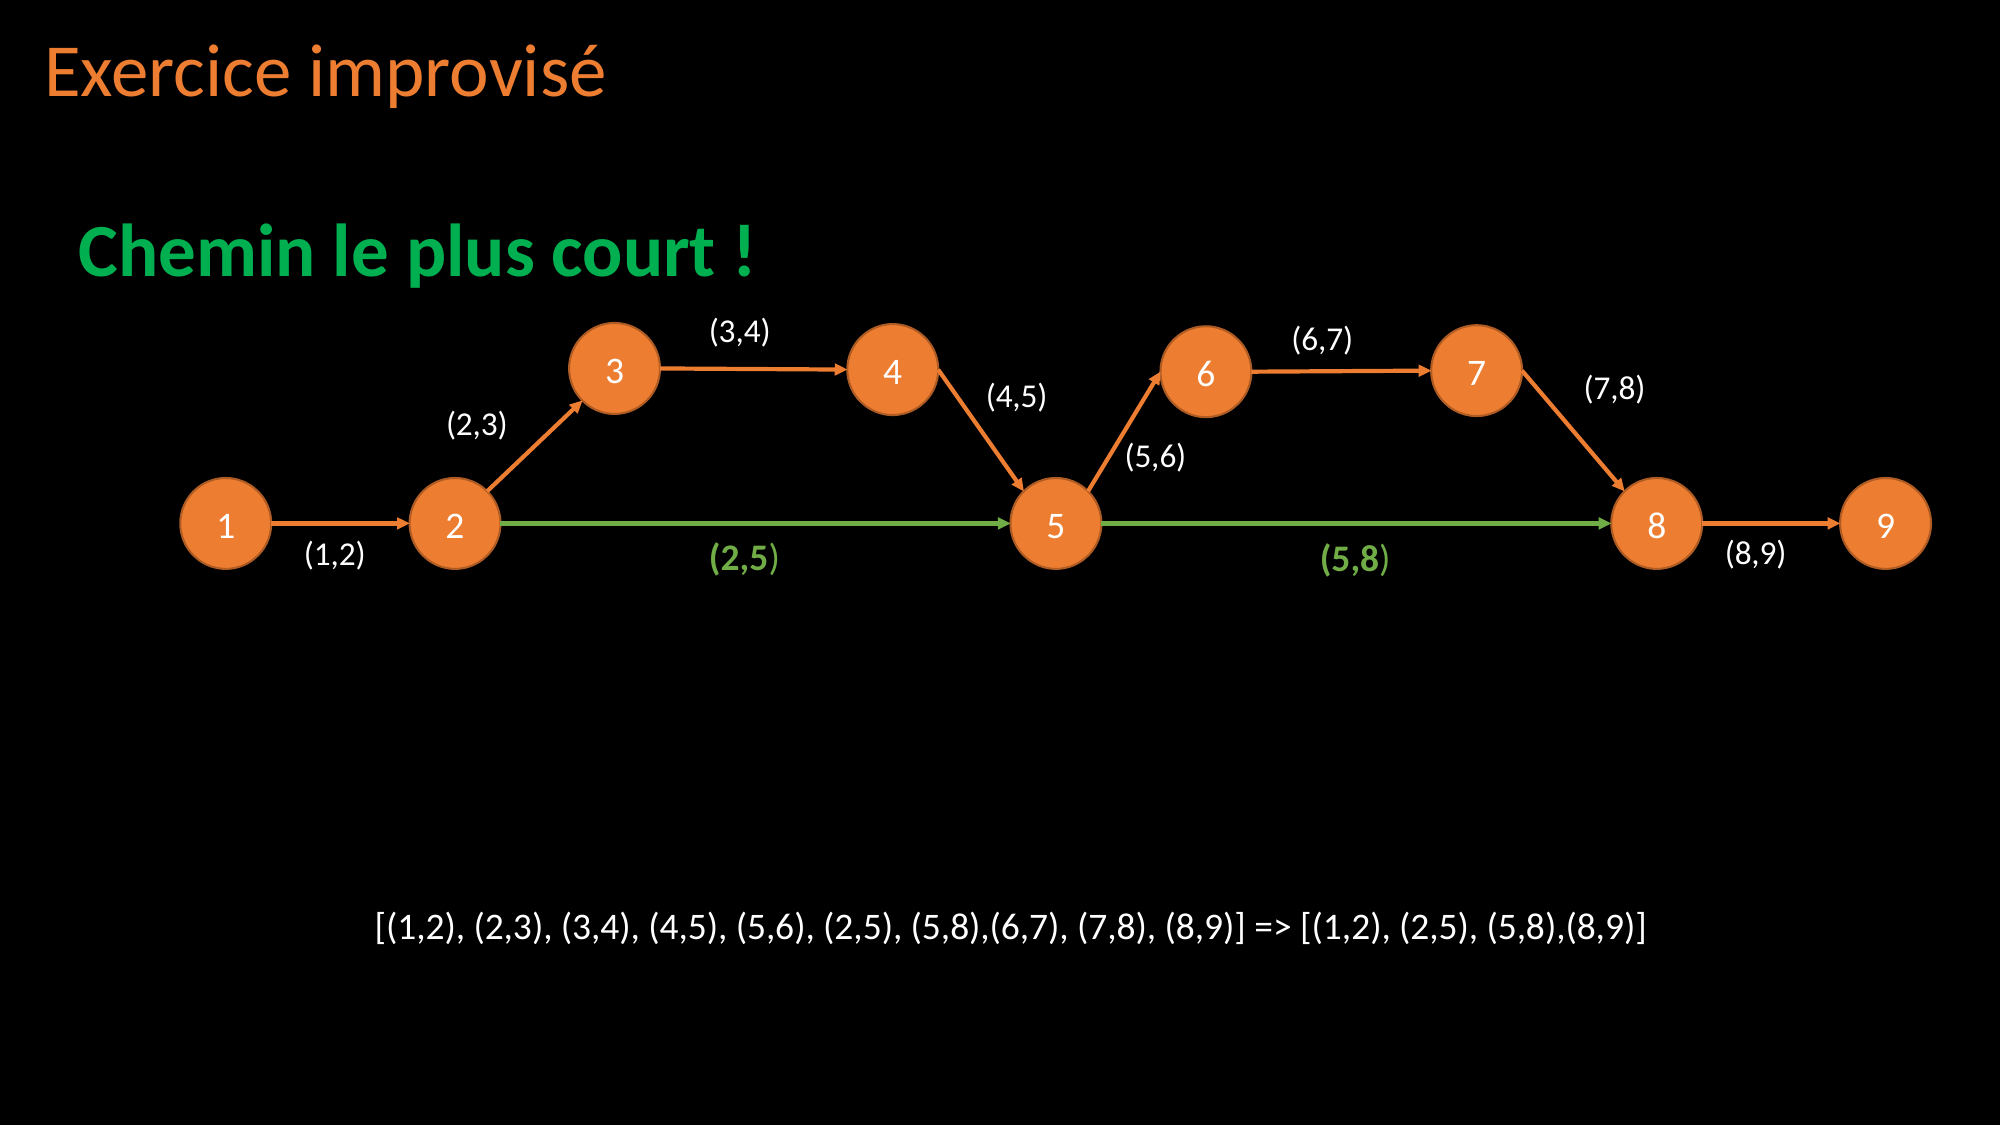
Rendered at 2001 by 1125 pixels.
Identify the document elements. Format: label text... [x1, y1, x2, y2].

text_box 9 [1839, 476, 1933, 570]
text_box (4,5) [970, 366, 1094, 422]
text_box (7,8) [1568, 359, 1692, 414]
text_box 2 [408, 476, 502, 570]
text_box (1,2) [289, 525, 412, 580]
title Exercice improvisé [29, 15, 1824, 129]
text_box (2,5) [694, 525, 817, 585]
text_box [(1,2), (2,3), (3,4), (4,5), (5,6), (2,5), (5,8),(6,7), (7,8), (8,9)] => [(1,2), (2,5), (5,8),(8,9)] [31, 894, 1992, 1000]
text_box (3,4) [694, 302, 817, 357]
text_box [1522, 370, 1625, 492]
text_box 4 [846, 323, 940, 417]
text_box (5,6) [1161, 427, 1233, 482]
text_box 8 [1610, 476, 1704, 570]
text_box (6,7) [1276, 310, 1399, 365]
text_box 5 [1009, 476, 1103, 570]
text_box (8,9) [1709, 526, 1833, 579]
text_box 6 [1159, 325, 1253, 419]
text_box (5,8) [1304, 526, 1428, 587]
text_box 1 [179, 476, 273, 570]
list Chemin le plus court ! [63, 204, 1847, 294]
text_box (2,3) [431, 394, 554, 449]
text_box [487, 400, 583, 492]
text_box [1087, 371, 1161, 492]
text_box 3 [568, 321, 661, 415]
text_box 7 [1430, 324, 1524, 418]
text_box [938, 369, 1024, 492]
